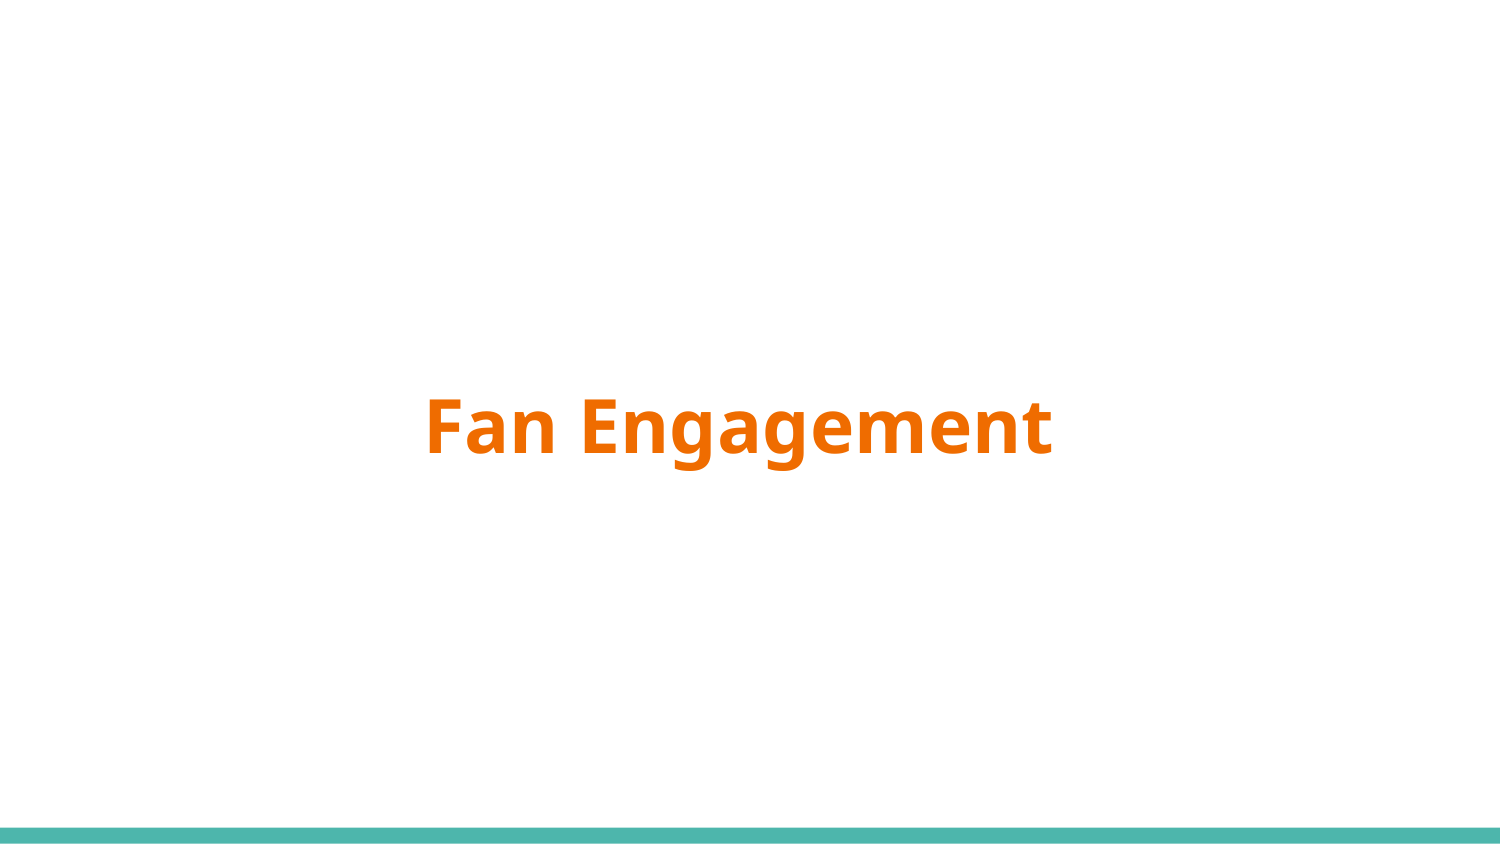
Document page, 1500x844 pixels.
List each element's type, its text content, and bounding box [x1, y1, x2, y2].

title Fan Engagement [40, 363, 1438, 480]
